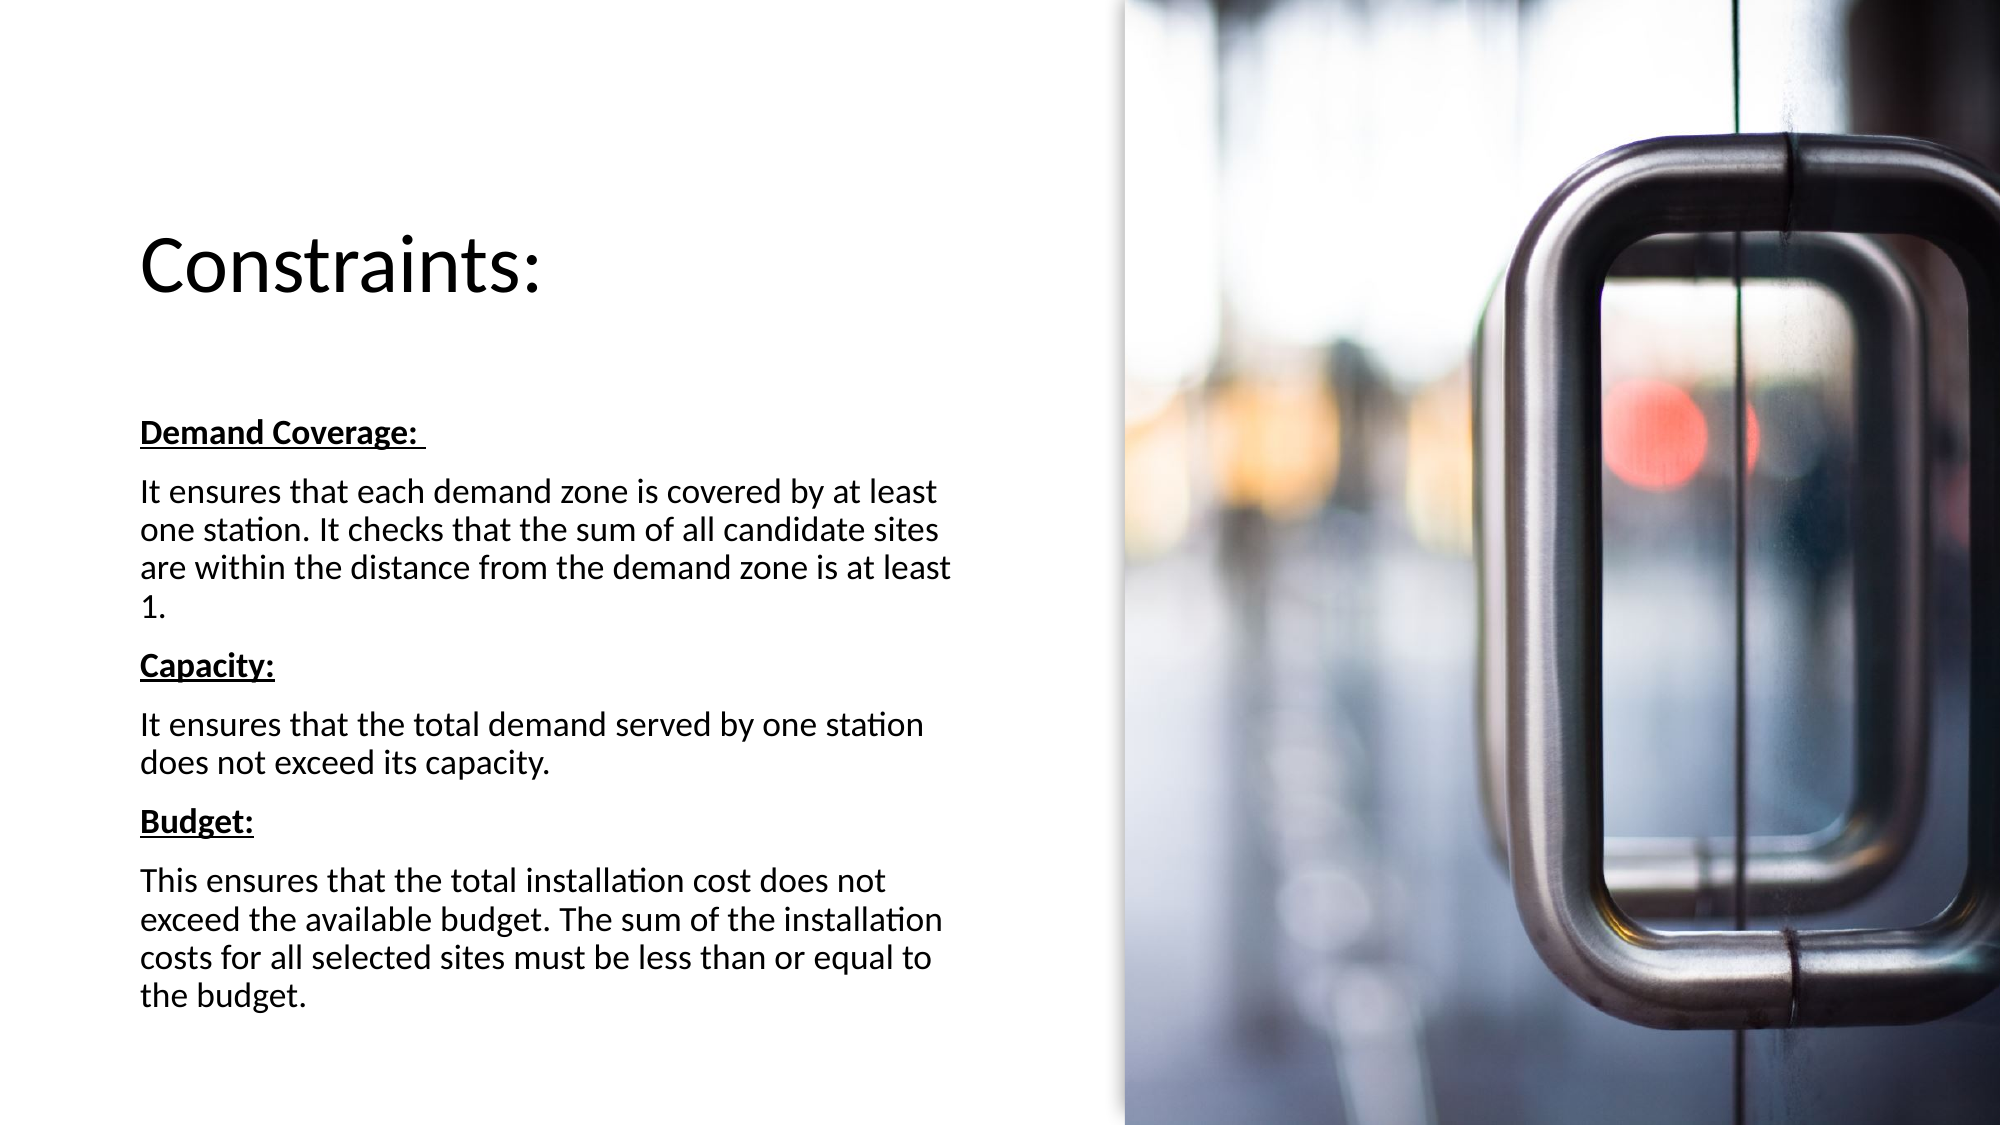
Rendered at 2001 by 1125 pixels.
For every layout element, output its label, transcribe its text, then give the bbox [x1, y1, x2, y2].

list Demand Coverage: It ensures that each demand zone is covered by at least one station. It checks that the sum of all candidate sites are within the distance from the demand zone is at least 1. Capacity: It ensures that the total demand served by one station does not exceed its capacity. Budget: This ensures that the total installation cost does not exceed the available budget. The sum of the installation costs for all selected sites must be less than or equal to the budget. [124, 405, 1000, 1024]
picture [1124, 0, 2000, 1125]
text_box [0, 0, 1124, 1125]
title Constraints: [124, 125, 1000, 405]
